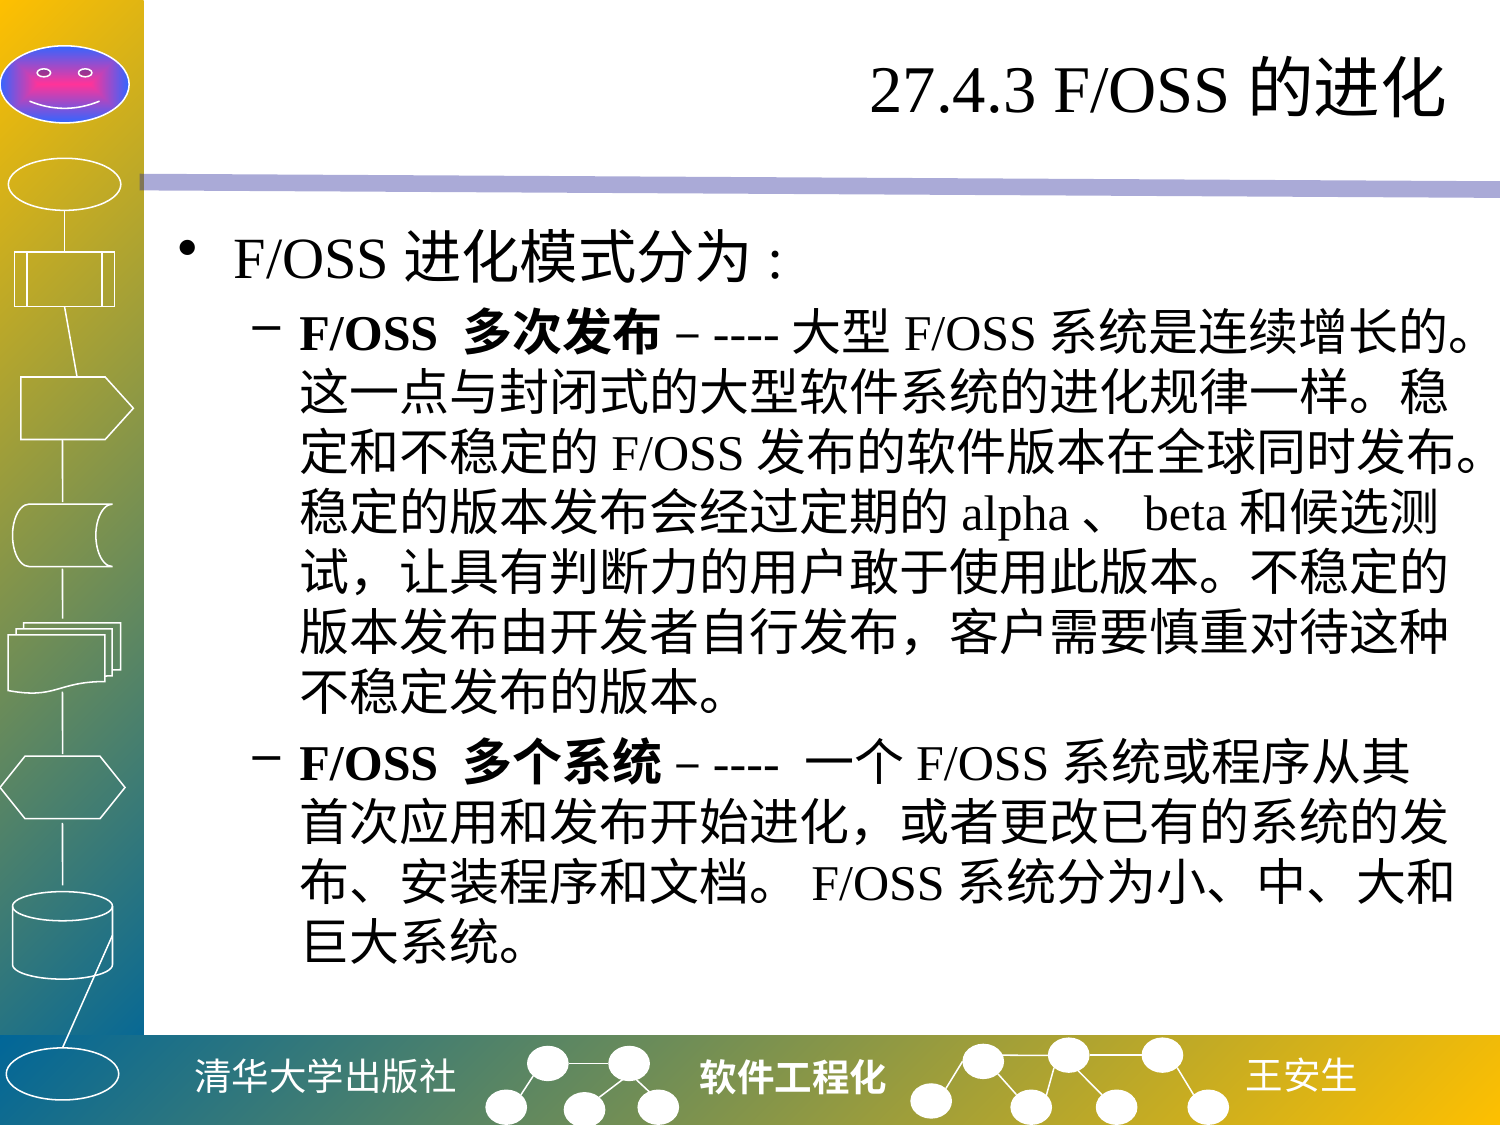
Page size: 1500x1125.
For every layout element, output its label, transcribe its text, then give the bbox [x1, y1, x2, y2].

title 27.4.3 F/OSS的进化 [187, 24, 1463, 147]
list F/OSS进化模式分为: F/OSS 多次发布 –----大型F/OSS系统是连续增长的。这一点与封闭式的大型软件系统的进化规律一样。稳定和不稳定的F/OSS发布的软件版本在全球同时发布。稳定的版本发布会经过定期的alpha、beta和候选测试，让具有判断力的用户敢于使用此版本。不稳定的版本发布由开发者自行发布，客户需要慎重对待这种不稳定发布的版本。 F/OSS 多个系统 –---- 一个F/OSS系统或程序从其首次应用和发布开始进化，或者更改已有的系统的发布、安装程序和文档。F/OSS系统分为小、中、大和巨大系统。 [162, 212, 1476, 1017]
